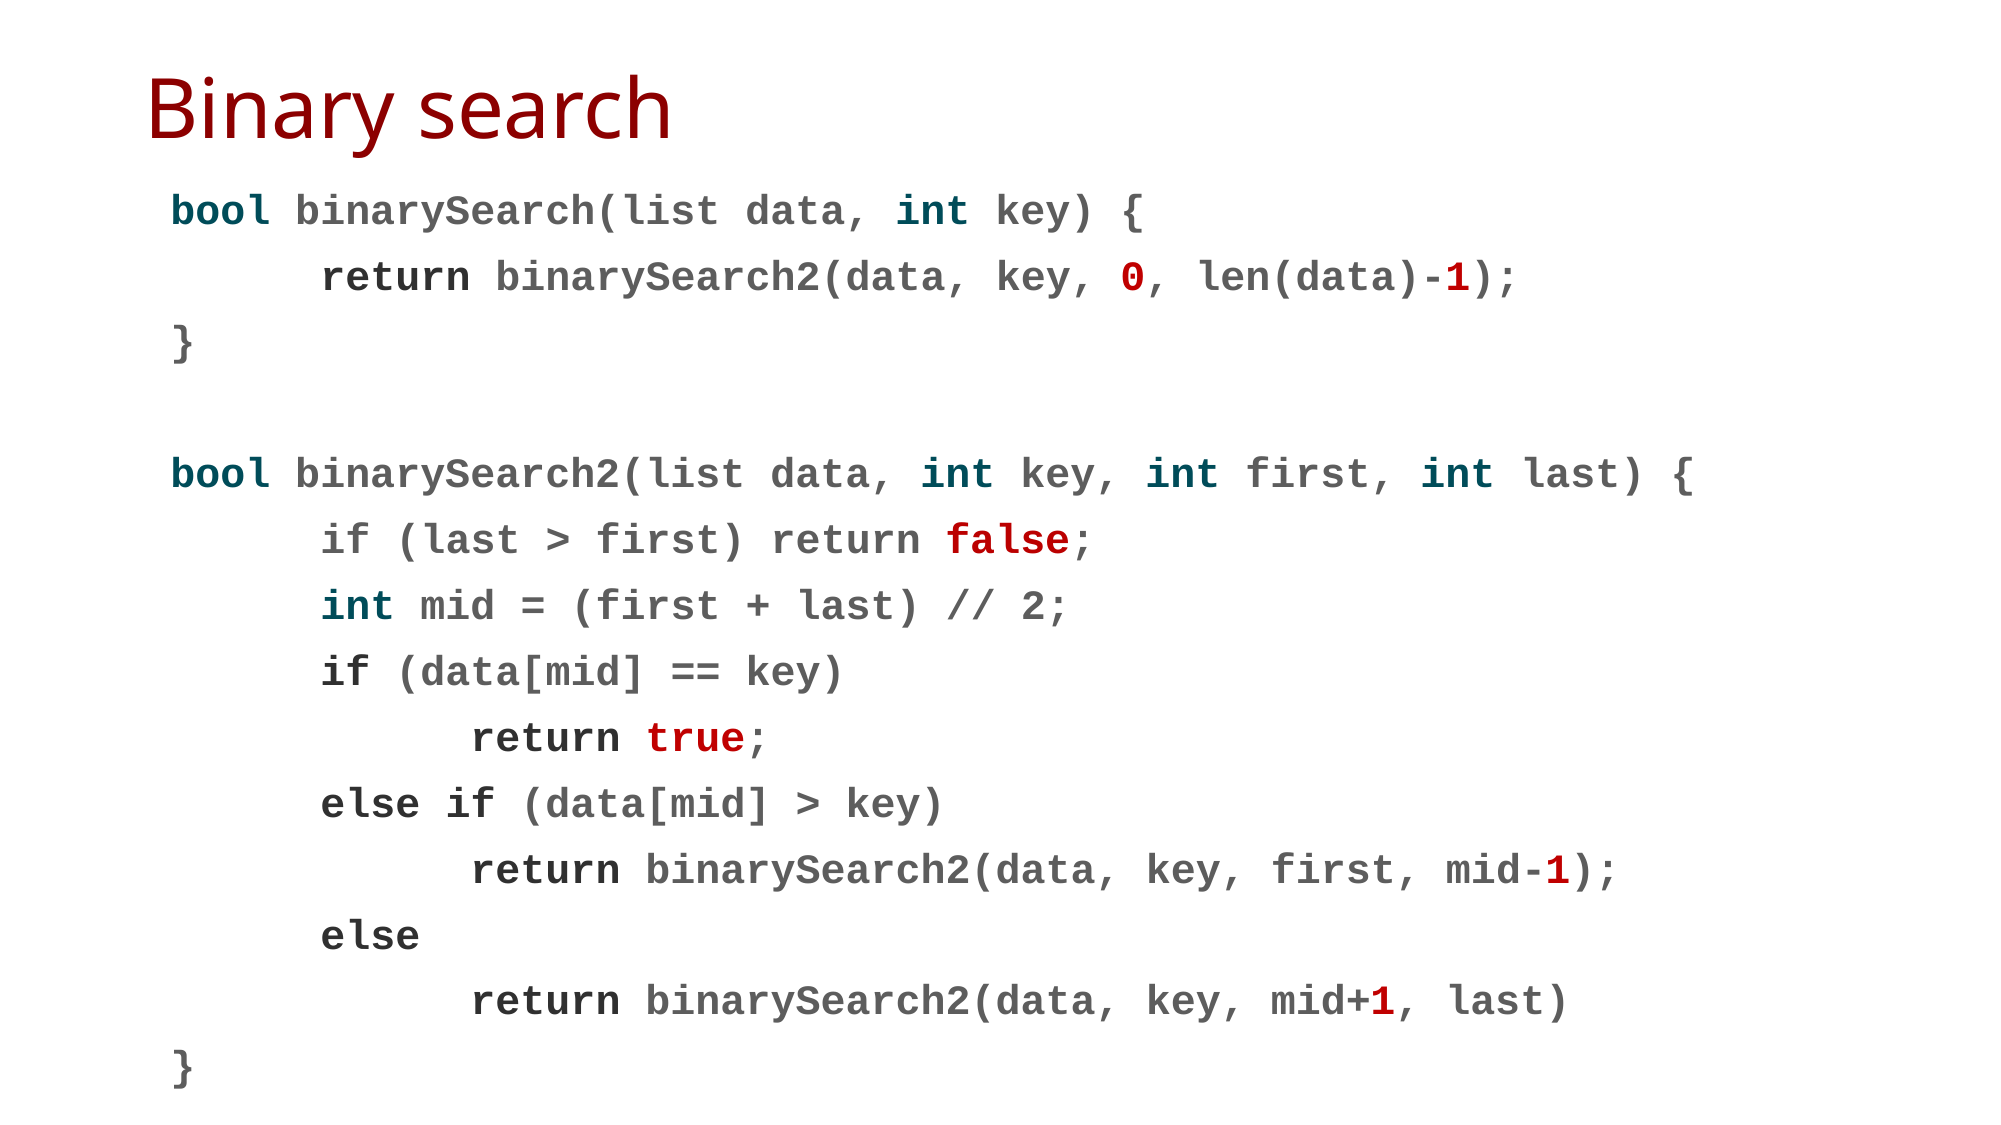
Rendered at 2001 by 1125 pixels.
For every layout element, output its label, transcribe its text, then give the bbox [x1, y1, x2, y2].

list bool binarySearch(list data, int key) { return binarySearch2(data, key, 0, len(data)-1); } bool binarySearch2(list data, int key, int first, int last) { if (last > first) return false; int mid = (first + last) // 2; if (data[mid] == key) return true; else if (data[mid] > key) return binarySearch2(data, key, first, mid-1); else return binarySearch2(data, key, mid+1, last) } [162, 180, 1764, 1125]
title Binary search [137, 42, 1863, 181]
